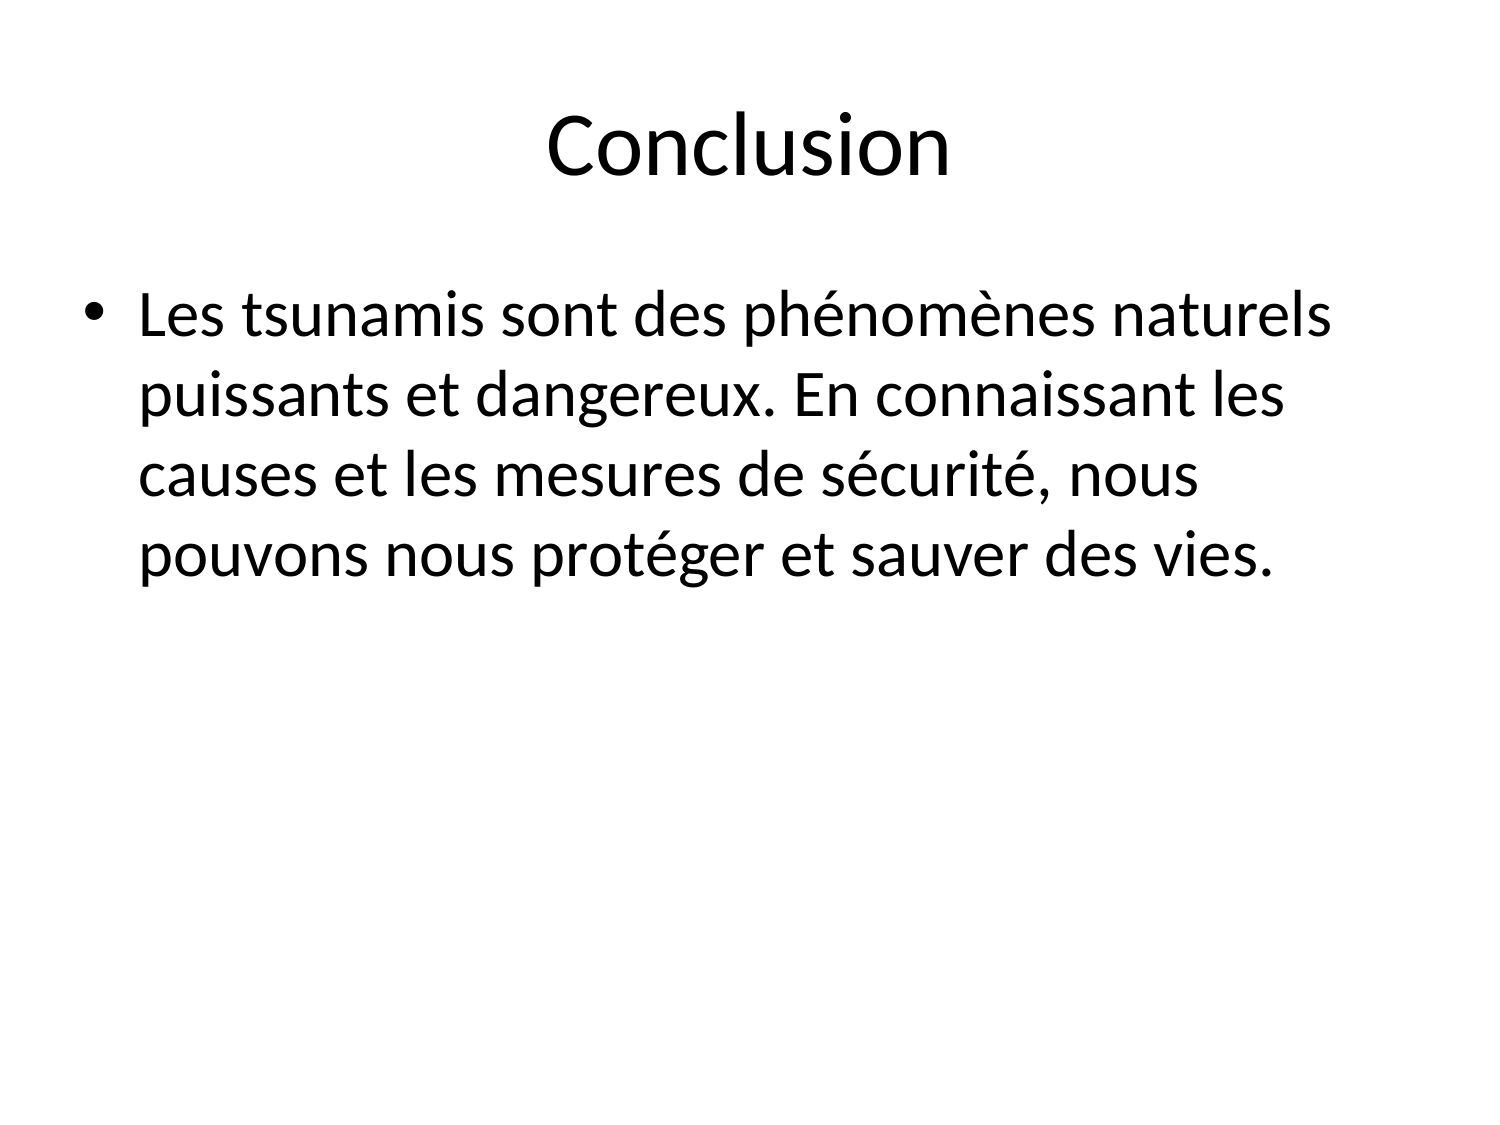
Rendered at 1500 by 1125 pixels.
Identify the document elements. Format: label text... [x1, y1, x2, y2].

title Conclusion [74, 44, 1426, 234]
list Les tsunamis sont des phénomènes naturels puissants et dangereux. En connaissant les causes et les mesures de sécurité, nous pouvons nous protéger et sauver des vies. [74, 261, 1426, 1006]
